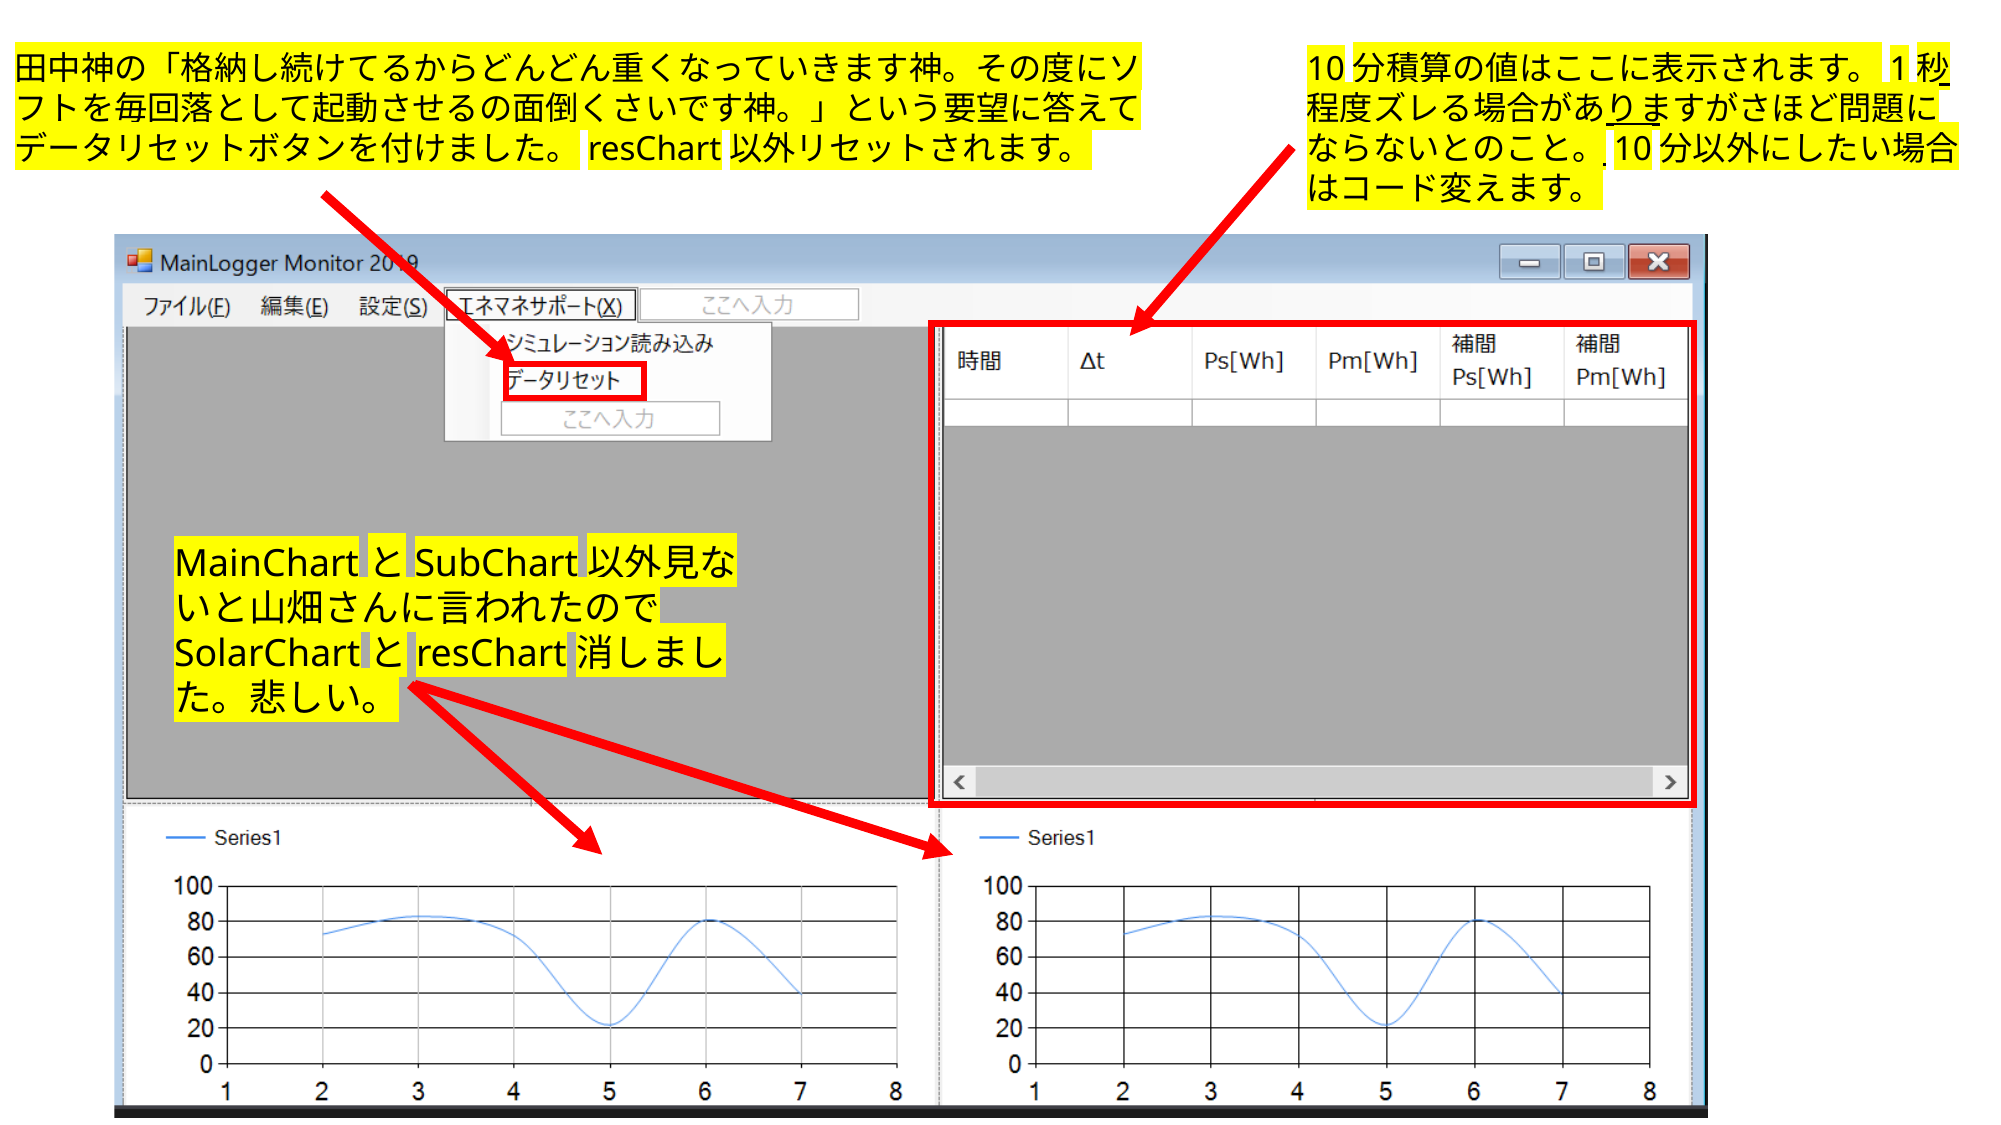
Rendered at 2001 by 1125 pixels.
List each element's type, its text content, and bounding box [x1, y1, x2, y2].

picture [114, 234, 1708, 1118]
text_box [410, 684, 414, 855]
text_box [1129, 146, 1293, 336]
text_box 田中神の「格納し続けてるからどんどん重くなっていきます神。その度にソフトを毎回落として起動させるの面倒くさいです神。」という要望に答えてデータリセットボタンを付けました。resChart以外リセットされます。 [0, 40, 1166, 175]
text_box 10分積算の値はここに表示されます。1秒程度ズレる場合がありますがさほど問題にならないとのこと。10分以外にしたい場合はコード変えます。 [1292, 40, 1983, 215]
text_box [323, 193, 516, 364]
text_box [414, 684, 954, 855]
